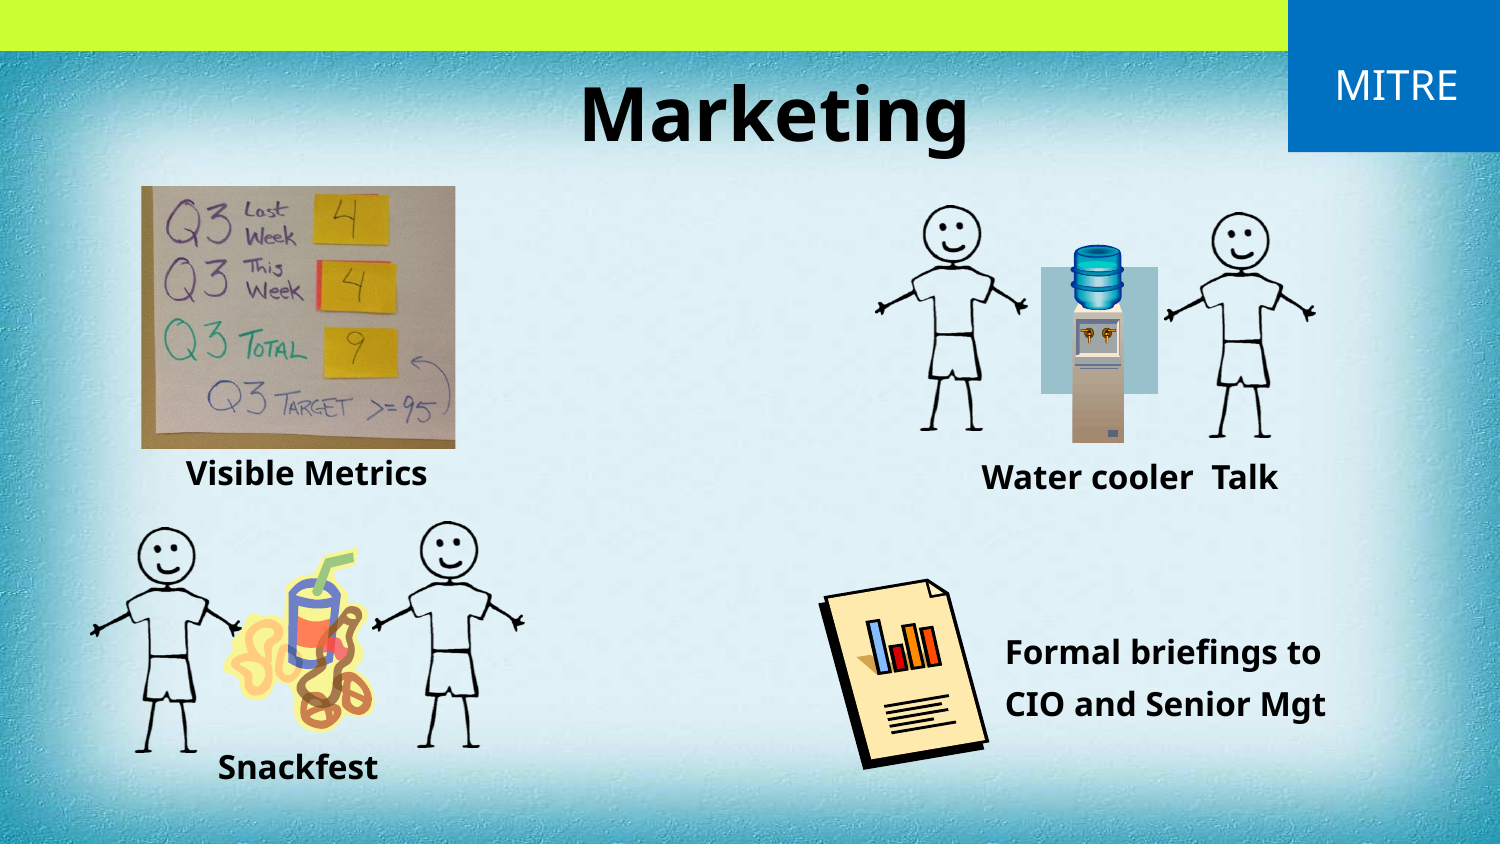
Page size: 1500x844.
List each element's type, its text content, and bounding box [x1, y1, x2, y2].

text_box Marketing [99, 58, 1450, 200]
picture [0, 51, 1500, 844]
text_box Snackfest [203, 744, 394, 794]
text_box Formal briefings to CIO and Senior Mgt [994, 623, 1342, 731]
text_box Water cooler Talk [966, 449, 1294, 504]
text_box Visible Metrics [171, 457, 444, 500]
